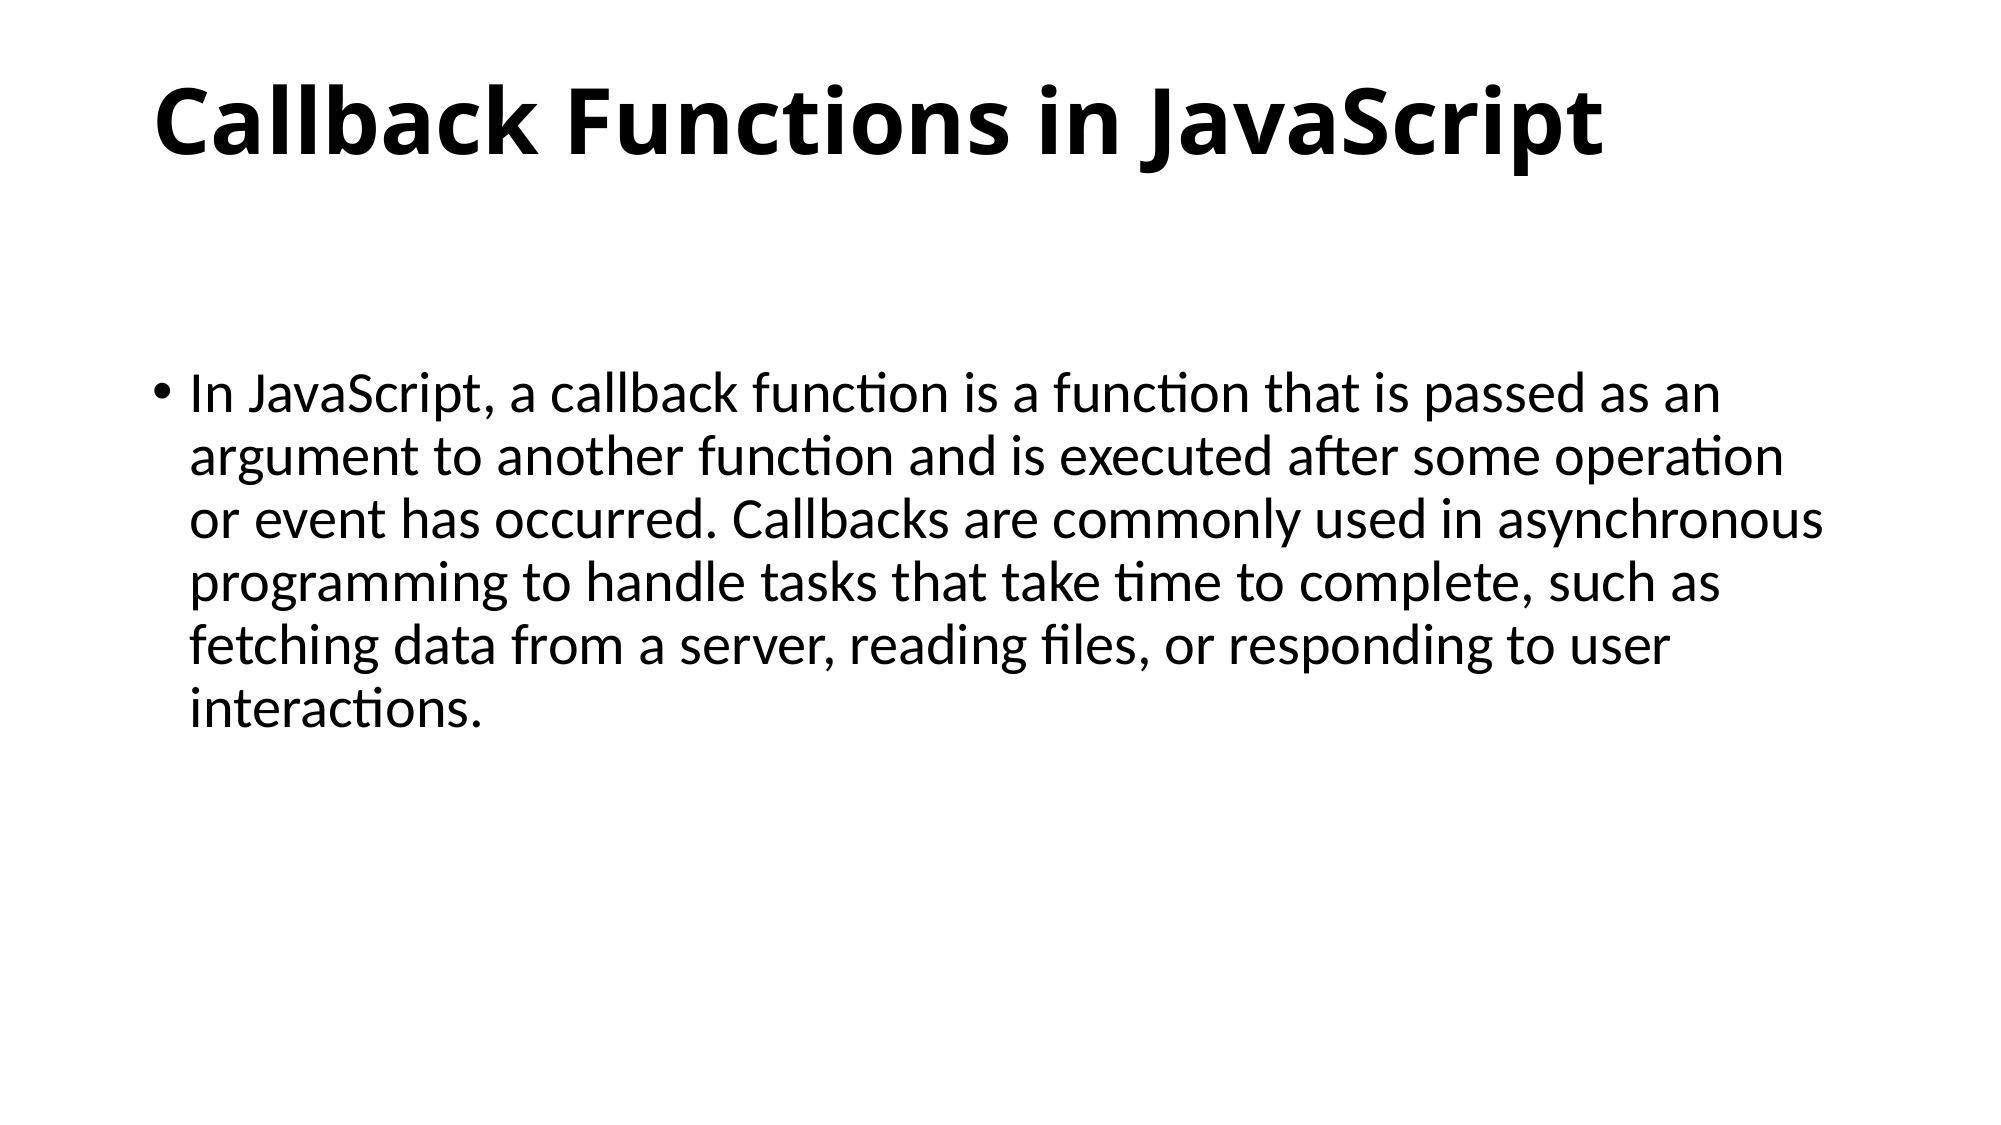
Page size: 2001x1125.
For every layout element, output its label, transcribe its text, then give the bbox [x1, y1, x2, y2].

list In JavaScript, a callback function is a function that is passed as an argument to another function and is executed after some operation or event has occurred. Callbacks are commonly used in asynchronous programming to handle tasks that take time to complete, such as fetching data from a server, reading files, or responding to user interactions. [137, 354, 1863, 771]
title Callback Functions in JavaScript [137, 59, 1863, 190]
